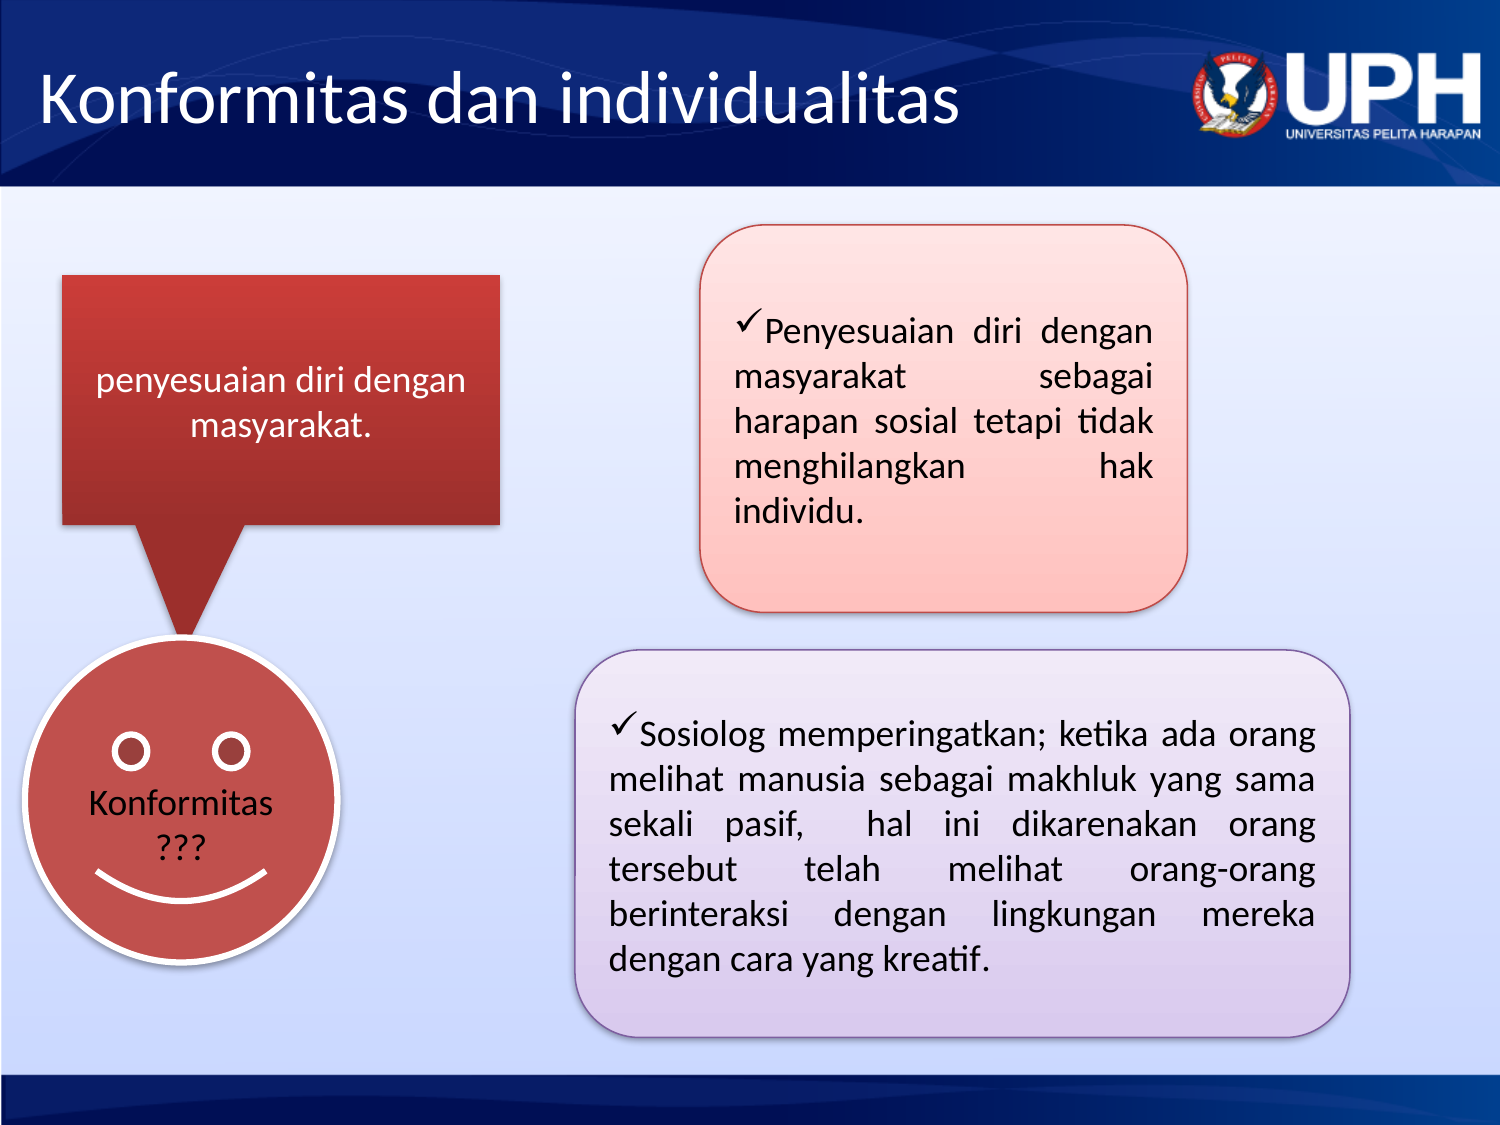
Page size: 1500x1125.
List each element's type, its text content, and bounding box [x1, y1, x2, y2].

text_box Sosiolog memperingatkan; ketika ada orang melihat manusia sebagai makhluk yang sama sekali pasif, hal ini dikarenakan orang tersebut telah melihat orang-orang berinteraksi dengan lingkungan mereka dengan cara yang kreatif. [574, 649, 1351, 1039]
title Konformitas dan individualitas [24, 12, 1175, 175]
text_box penyesuaian diri dengan masyarakat. [62, 275, 500, 634]
list [50, 237, 1450, 1025]
text_box Konformitas??? [21, 634, 341, 966]
text_box Penyesuaian diri dengan masyarakat sebagai harapan sosial tetapi tidak menghilangkan hak individu. [699, 224, 1189, 614]
picture [0, 0, 1500, 1125]
